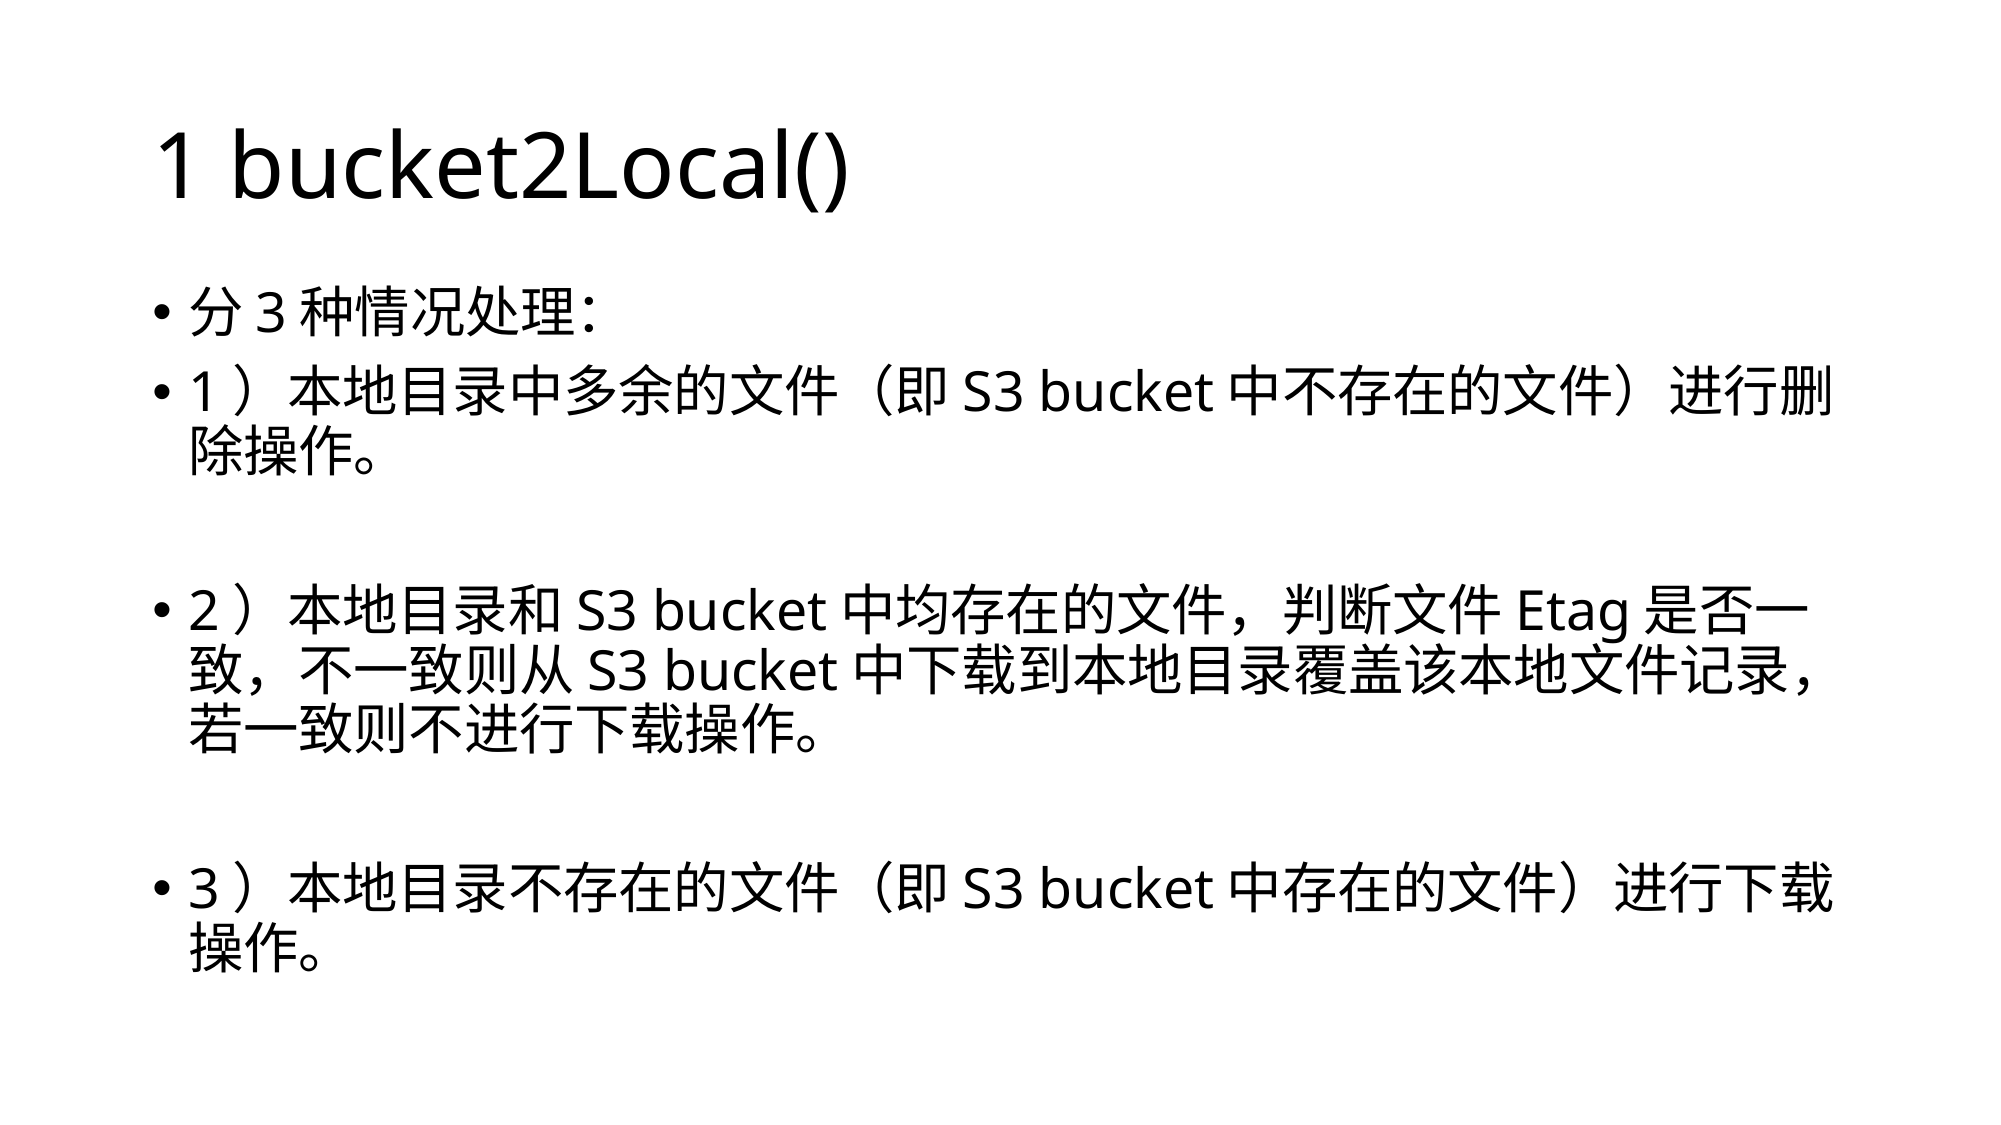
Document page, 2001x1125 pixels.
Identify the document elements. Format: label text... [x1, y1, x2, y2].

list 分3种情况处理： 1）本地目录中多余的文件（即S3 bucket中不存在的文件）进行删除操作。 2）本地目录和S3 bucket中均存在的文件，判断文件Etag是否一致，不一致则从S3 bucket中下载到本地目录覆盖该本地文件记录，若一致则不进行下载操作。 3）本地目录不存在的文件（即S3 bucket中存在的文件）进行下载操作。 [137, 277, 1863, 992]
title 1 bucket2Local() [137, 59, 1863, 277]
